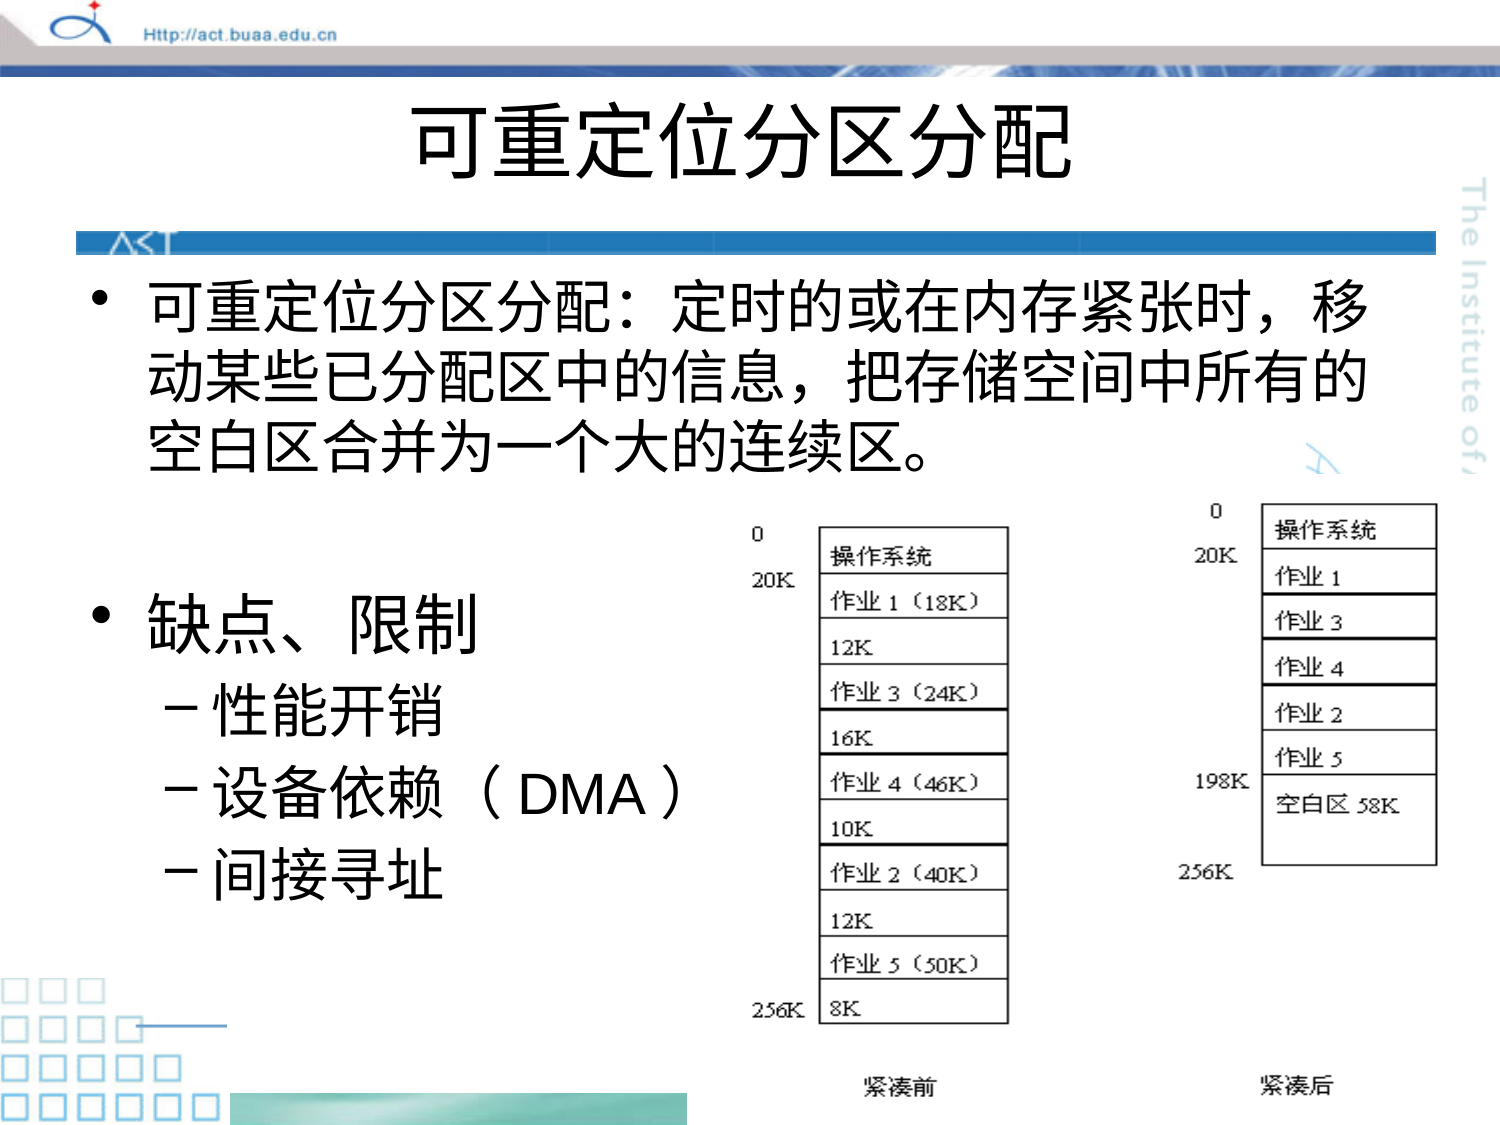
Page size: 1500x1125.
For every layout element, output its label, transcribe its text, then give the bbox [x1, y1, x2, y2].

picture [0, 0, 1500, 77]
title 可重定位分区分配 [75, 45, 1425, 233]
picture [0, 978, 227, 1125]
list 可重定位分区分配：定时的或在内存紧张时，移动某些已分配区中的信息，把存储空间中所有的空白区合并为一个大的连续区。 缺点、限制 性能开销 设备依赖（DMA） 间接寻址 [75, 262, 1425, 1005]
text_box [687, 474, 1500, 1125]
picture [76, 173, 1500, 474]
picture [230, 1093, 687, 1125]
